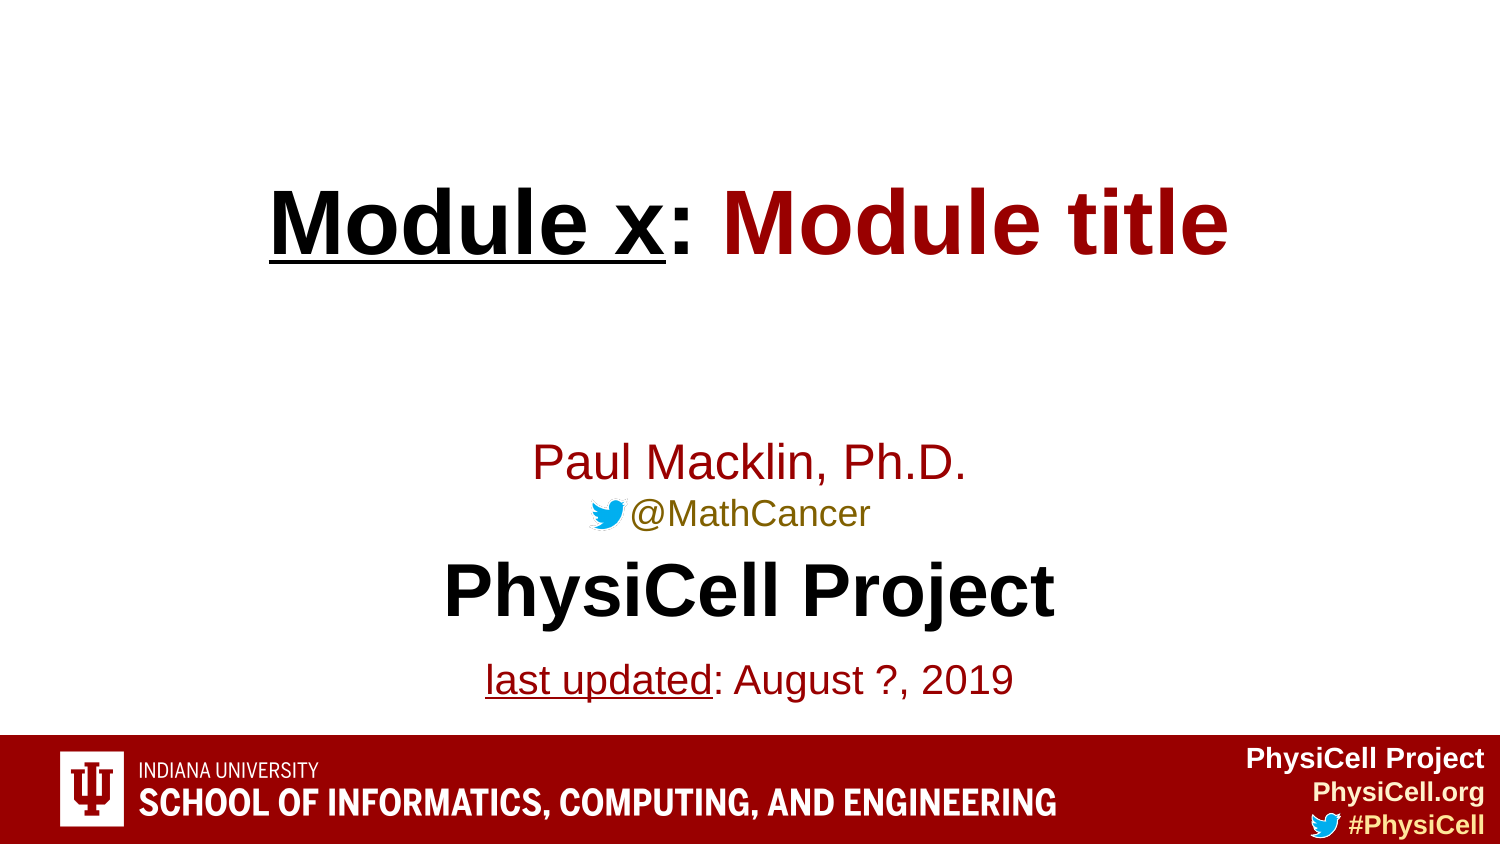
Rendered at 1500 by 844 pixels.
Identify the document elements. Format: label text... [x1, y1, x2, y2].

list Paul Macklin, Ph.D. @MathCancer [300, 436, 1200, 527]
title Module x: Module title [75, 75, 1425, 375]
picture [0, 735, 1500, 844]
list last updated: August ?, 2019 [300, 647, 1200, 708]
picture [589, 495, 628, 534]
